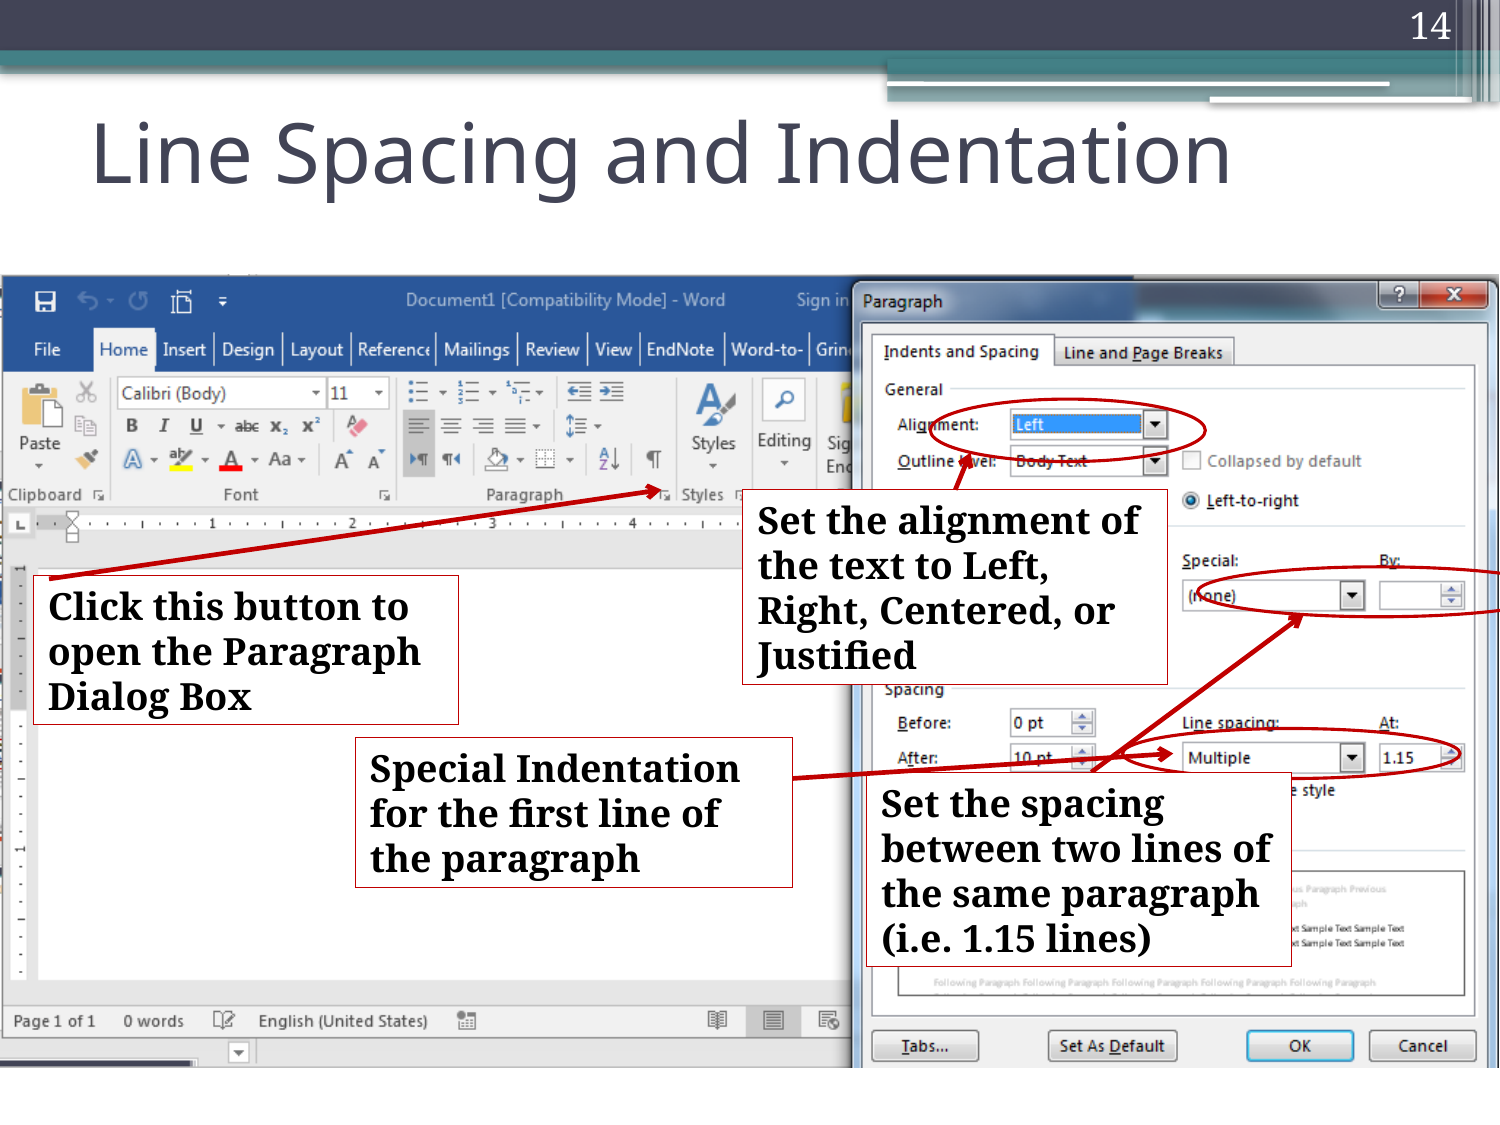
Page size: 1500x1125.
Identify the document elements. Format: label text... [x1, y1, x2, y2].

slide_number 14 [1341, 0, 1466, 61]
title Line Spacing and Indentation [75, 62, 1425, 238]
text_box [0, 274, 1500, 1068]
